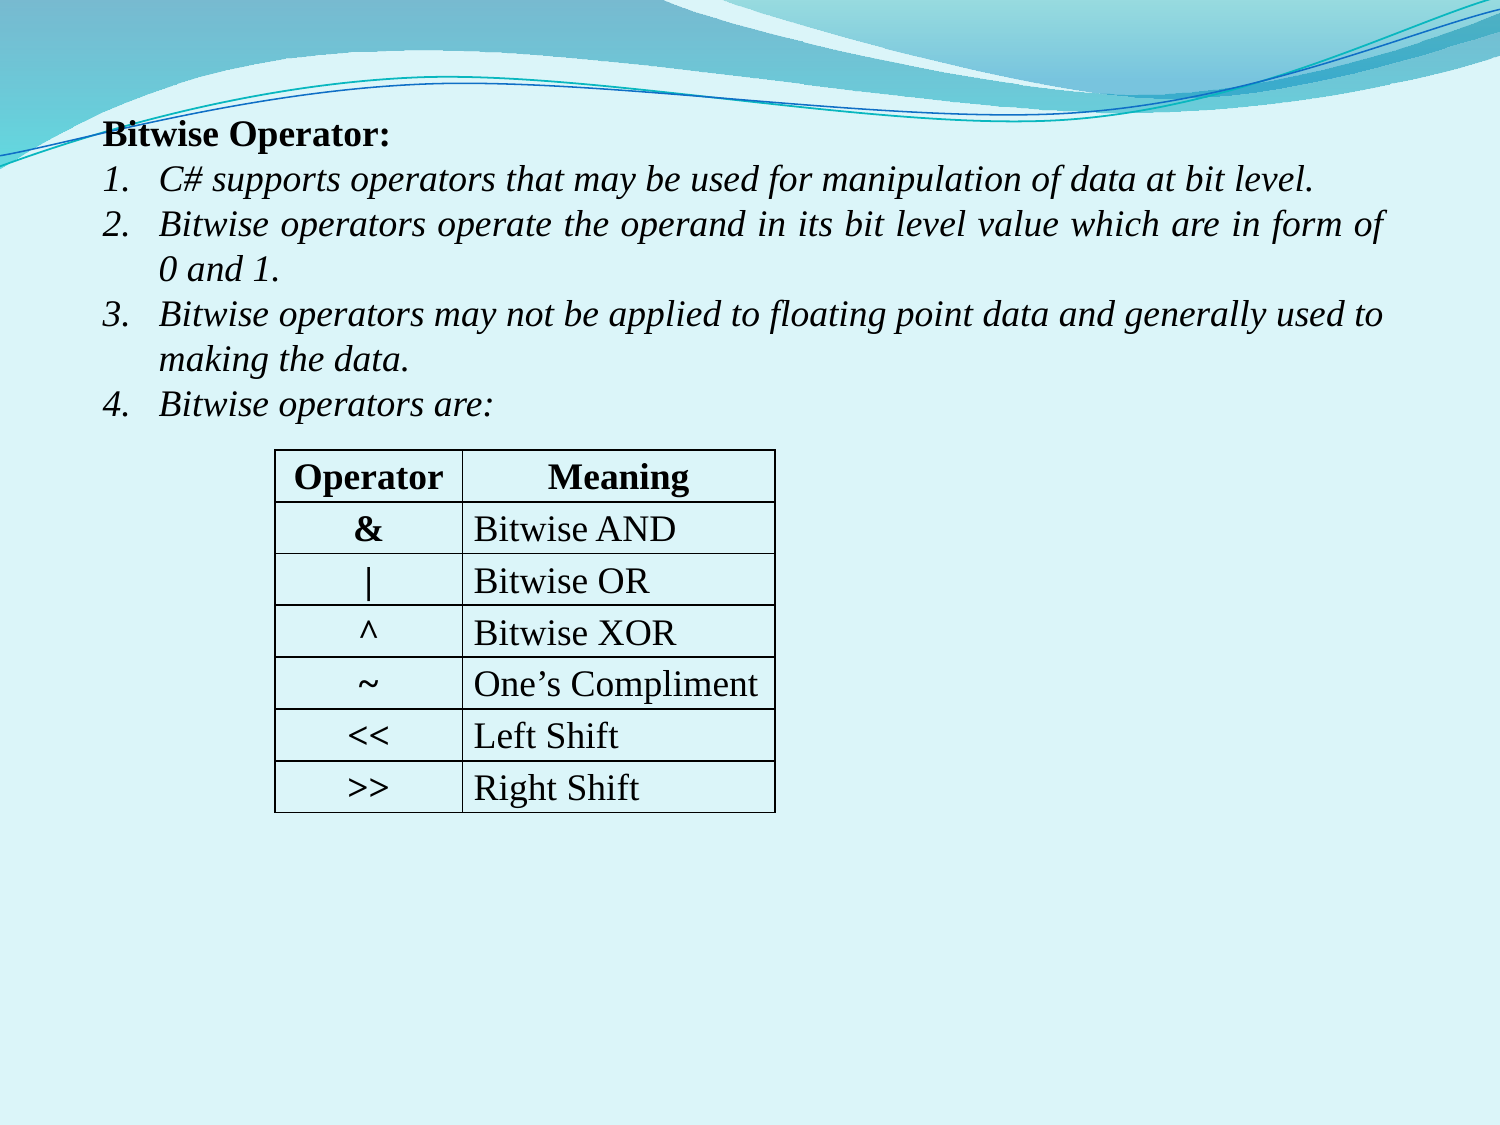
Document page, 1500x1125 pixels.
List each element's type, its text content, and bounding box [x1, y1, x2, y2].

table_cell One’s Compliment [463, 658, 774, 708]
table_cell Bitwise XOR [463, 606, 774, 656]
table_cell & [276, 503, 462, 553]
table_cell ^ [276, 606, 462, 656]
table_header Meaning [463, 451, 774, 501]
table_cell Left Shift [463, 710, 774, 760]
text_box Bitwise Operator: C# supports operators that may be used for manipulation of data at bit level. Bitwise operators operate the operand in its bit level value which are in form of 0 and 1. Bitwise operators may not be applied to floating point data and generally used to making the data. Bitwise operators are: [87, 101, 1400, 432]
table_cell >> [276, 762, 462, 812]
table_cell ~ [276, 658, 462, 708]
table_cell Right Shift [463, 762, 774, 812]
table_cell | [276, 554, 462, 604]
table_cell << [276, 710, 462, 760]
table_header Operator [276, 451, 462, 501]
table_cell Bitwise AND [463, 503, 774, 553]
table_cell Bitwise OR [463, 554, 774, 604]
